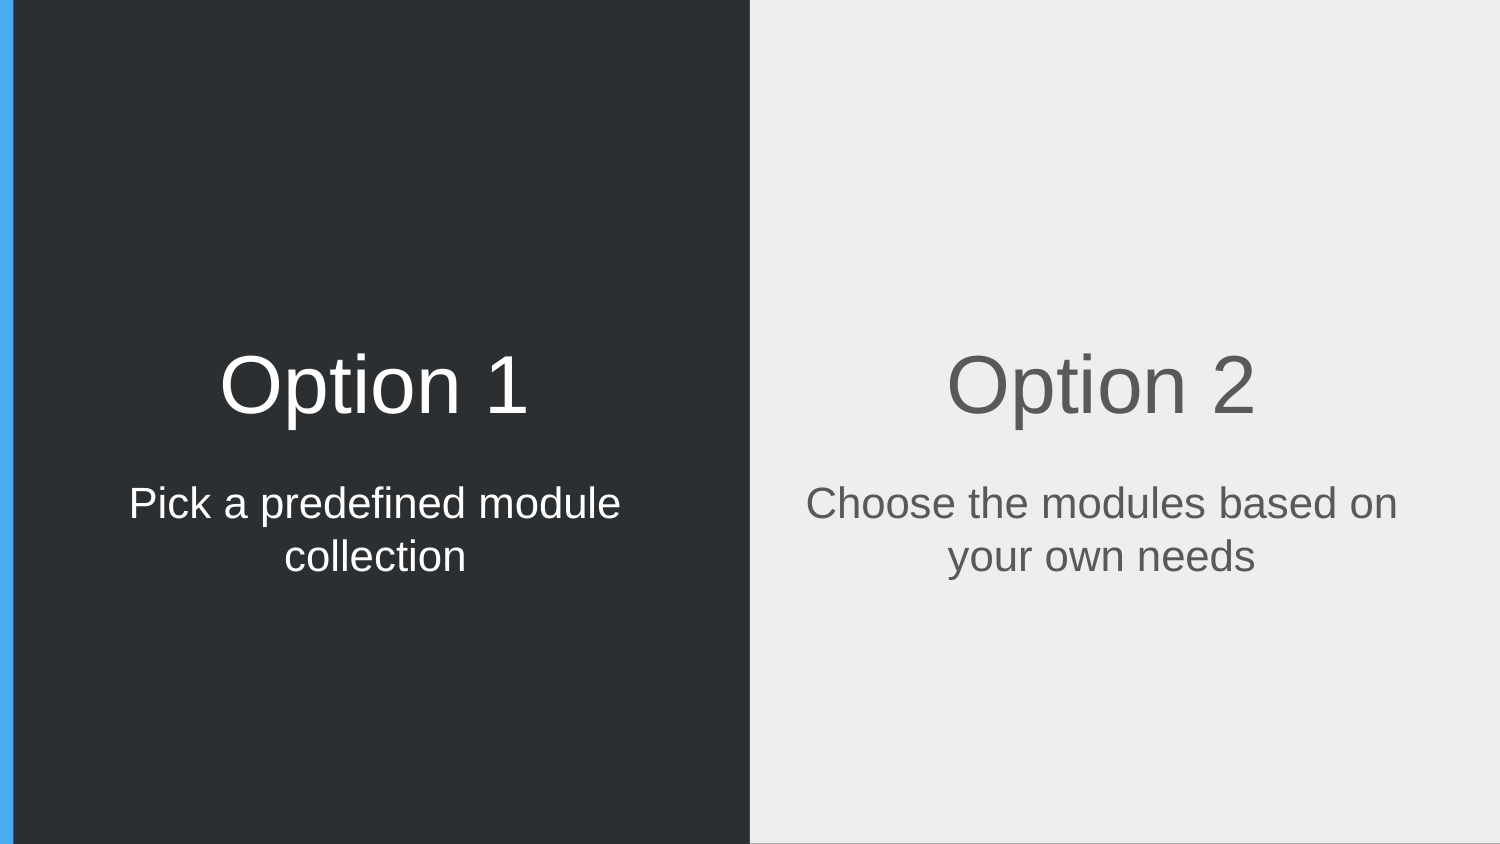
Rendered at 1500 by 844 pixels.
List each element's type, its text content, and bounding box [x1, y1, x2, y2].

subtitle Choose the modules based on your own needs [770, 459, 1434, 663]
subtitle Pick a predefined module collection [43, 459, 708, 663]
title Option 1 [43, 316, 708, 446]
title Option 2 [770, 316, 1434, 446]
